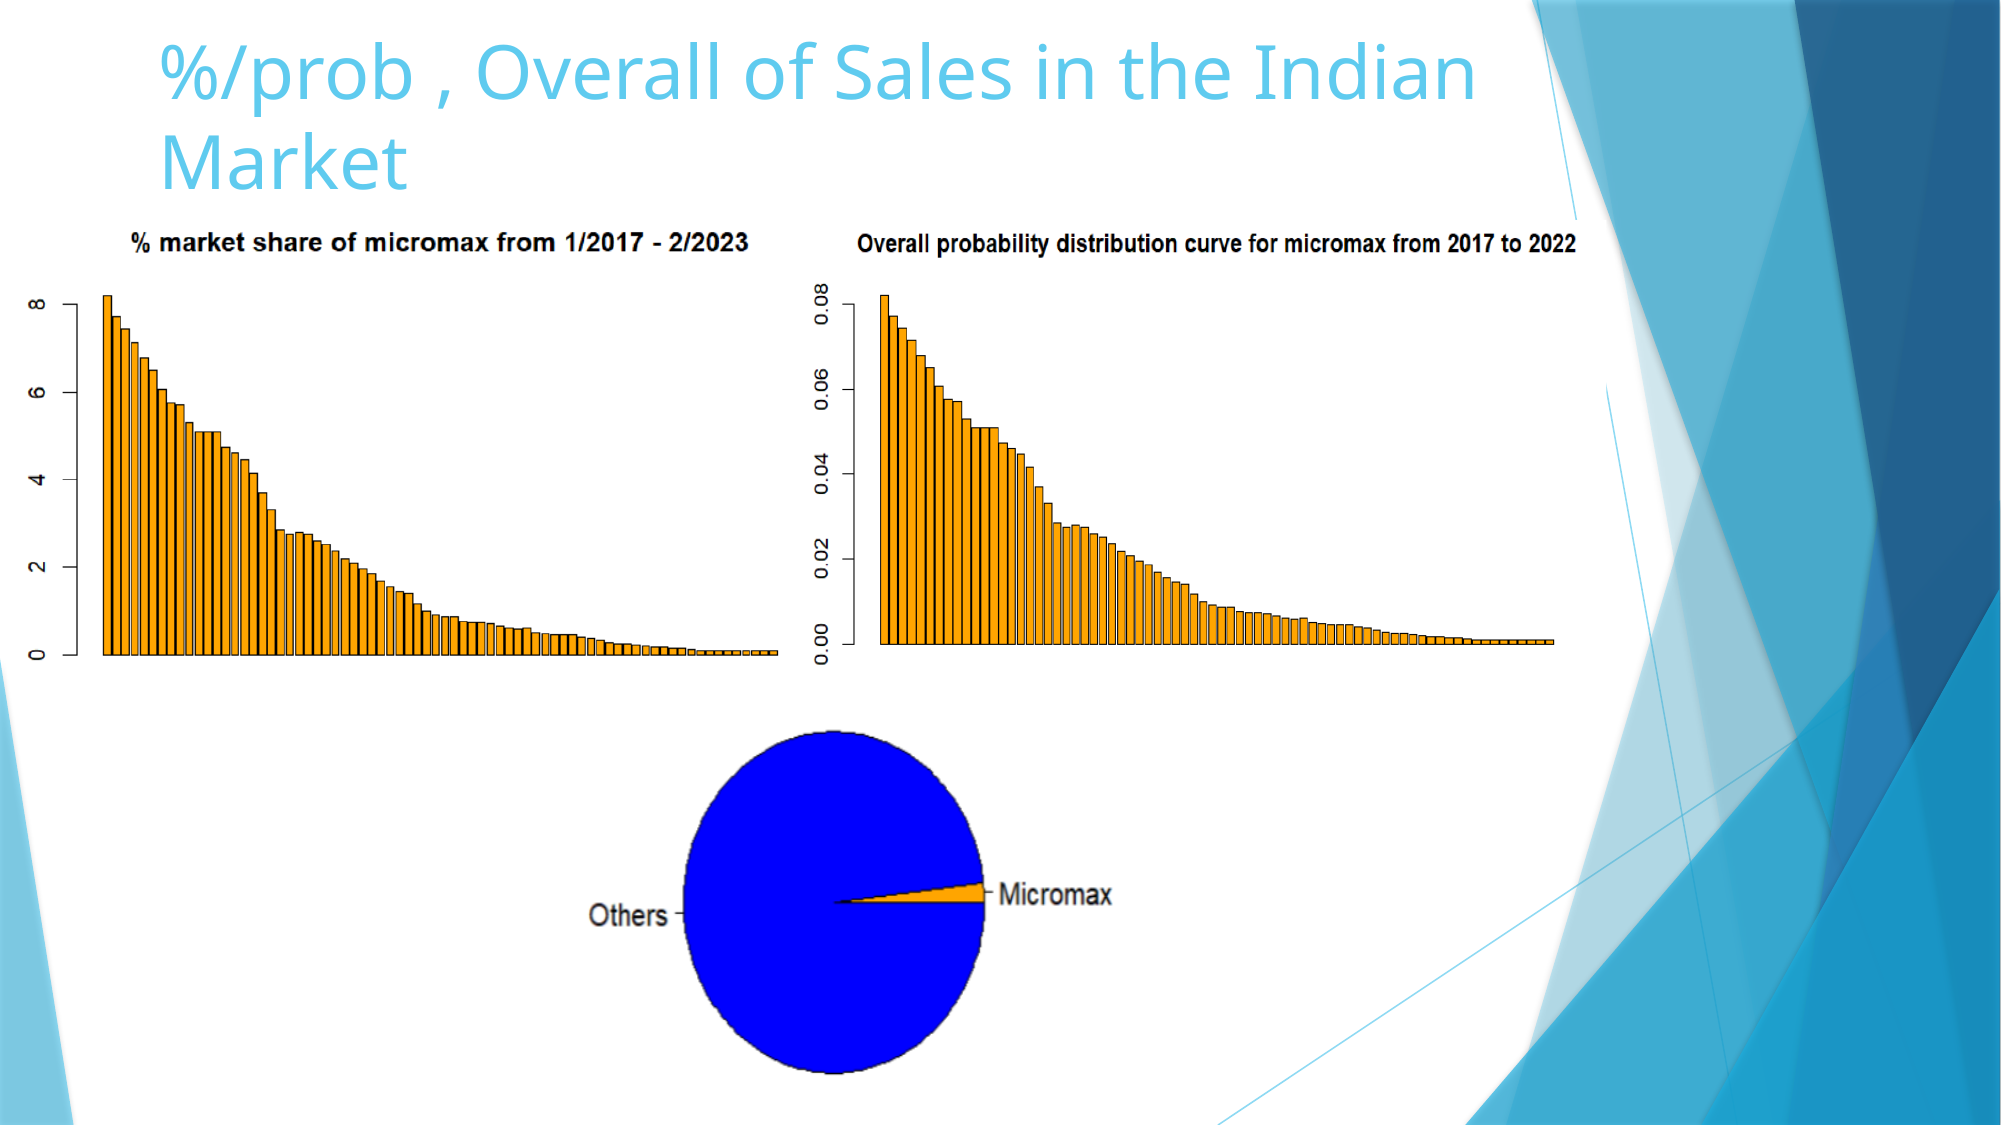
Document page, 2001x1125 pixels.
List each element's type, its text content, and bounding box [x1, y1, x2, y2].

picture [12, 219, 786, 675]
picture [567, 715, 1129, 1094]
title %/prob , Overall of Sales in the Indian Market [143, 17, 1554, 234]
picture [799, 219, 1607, 679]
